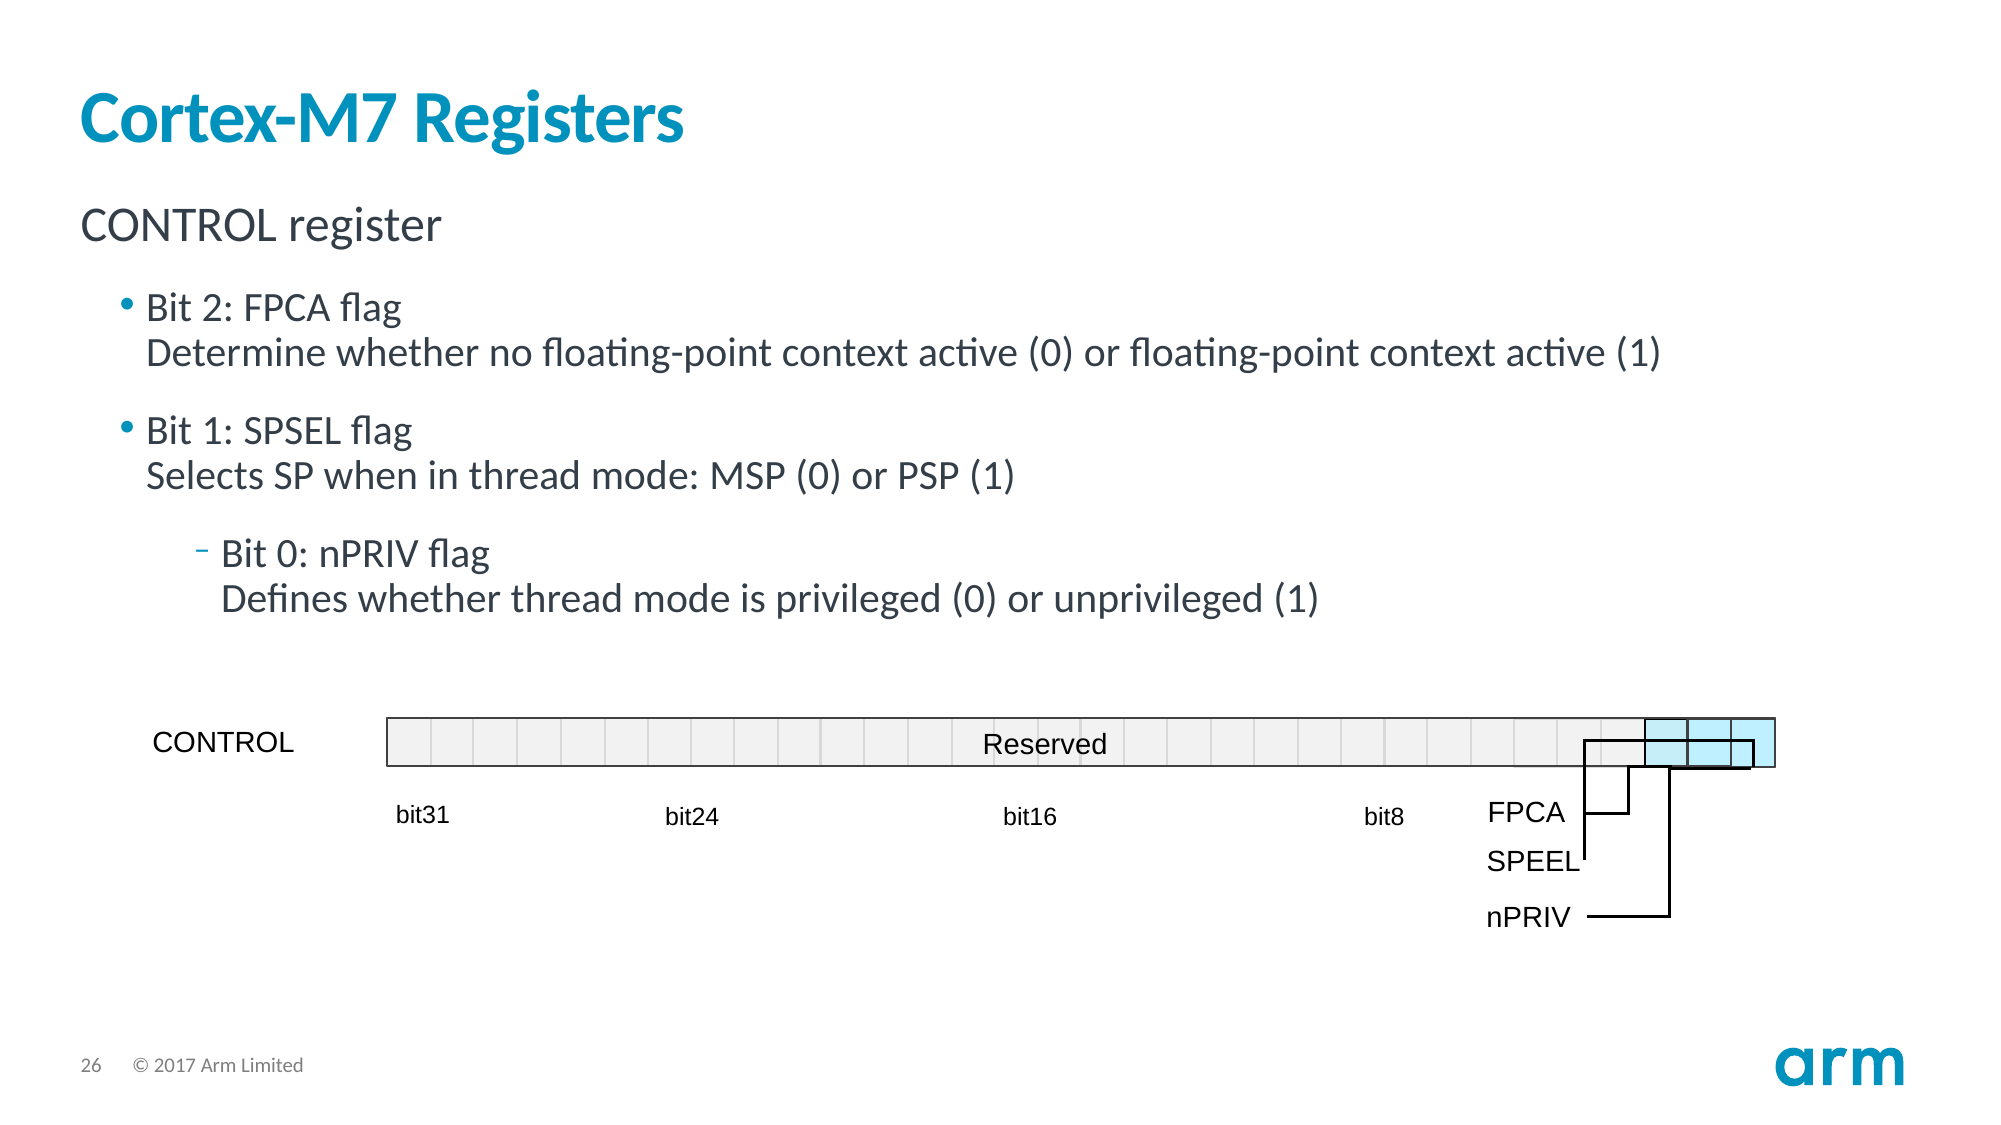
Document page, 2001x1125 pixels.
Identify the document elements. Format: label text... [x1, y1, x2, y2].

title Cortex-M7 Registers [80, 48, 1915, 158]
text_box CONTROL [137, 716, 378, 767]
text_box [380, 718, 1775, 942]
list CONTROL register Bit 2: FPCA flag Determine whether no floating-point context active (0) or floating-point context active (1) Bit 1: SPSEL flag Selects SP when in thread mode: MSP (0) or PSP (1) Bit 0: nPRIV flag Defines whether thread mode is privileged (0) or unprivileged (1) [80, 197, 1806, 663]
